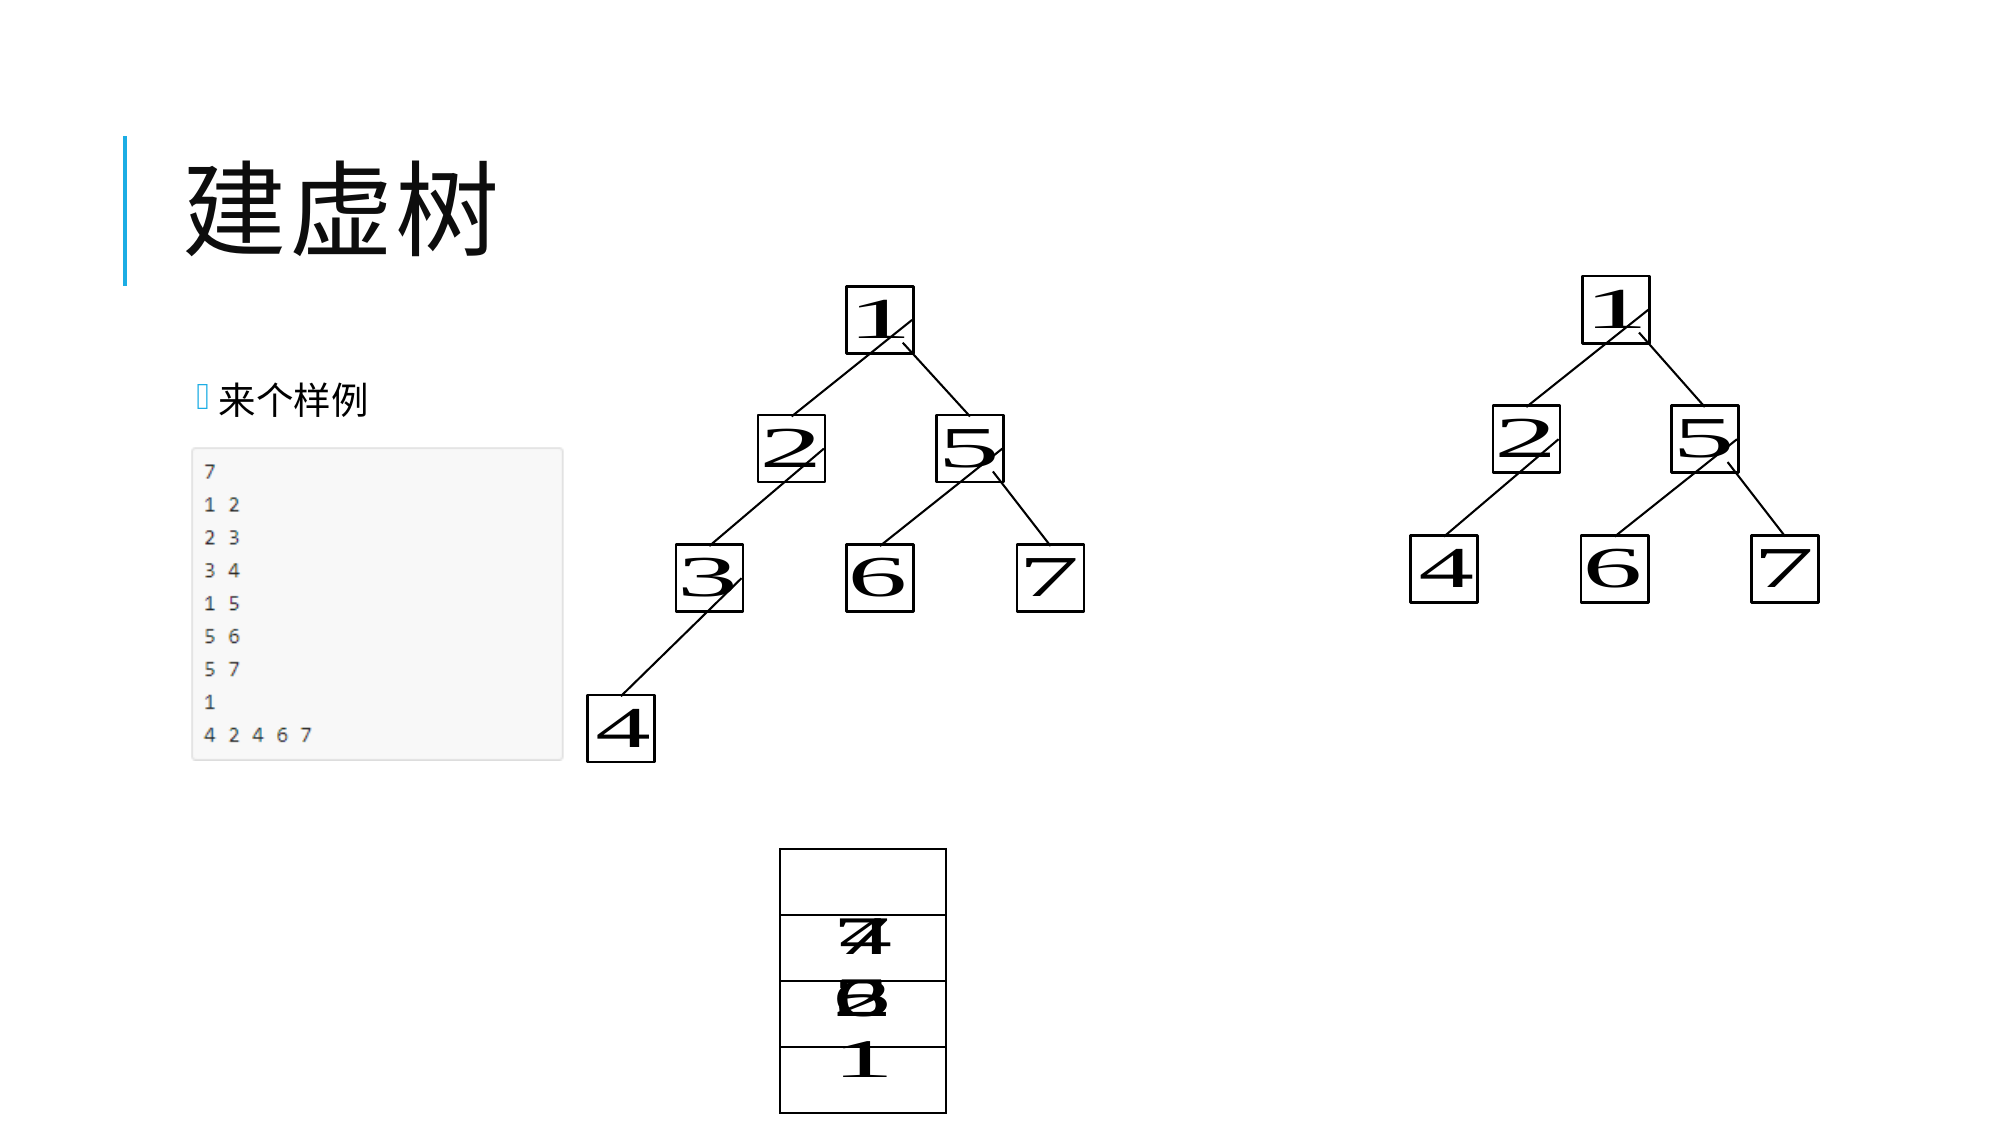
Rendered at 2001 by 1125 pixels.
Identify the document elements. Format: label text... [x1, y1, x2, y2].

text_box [879, 471, 948, 547]
table_cell [781, 1048, 945, 1112]
title 建虚树 [168, 96, 1763, 342]
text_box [1443, 461, 1504, 537]
table_header [781, 850, 945, 914]
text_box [1526, 332, 1594, 408]
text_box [791, 342, 858, 417]
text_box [1638, 332, 1706, 408]
list 来个样例 [168, 375, 1763, 1035]
picture [189, 446, 567, 761]
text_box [902, 342, 971, 417]
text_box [1614, 461, 1683, 537]
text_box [992, 471, 1051, 547]
table_cell [781, 916, 945, 980]
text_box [620, 600, 687, 697]
table_cell [781, 982, 945, 1046]
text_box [709, 471, 770, 547]
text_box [1727, 461, 1786, 537]
